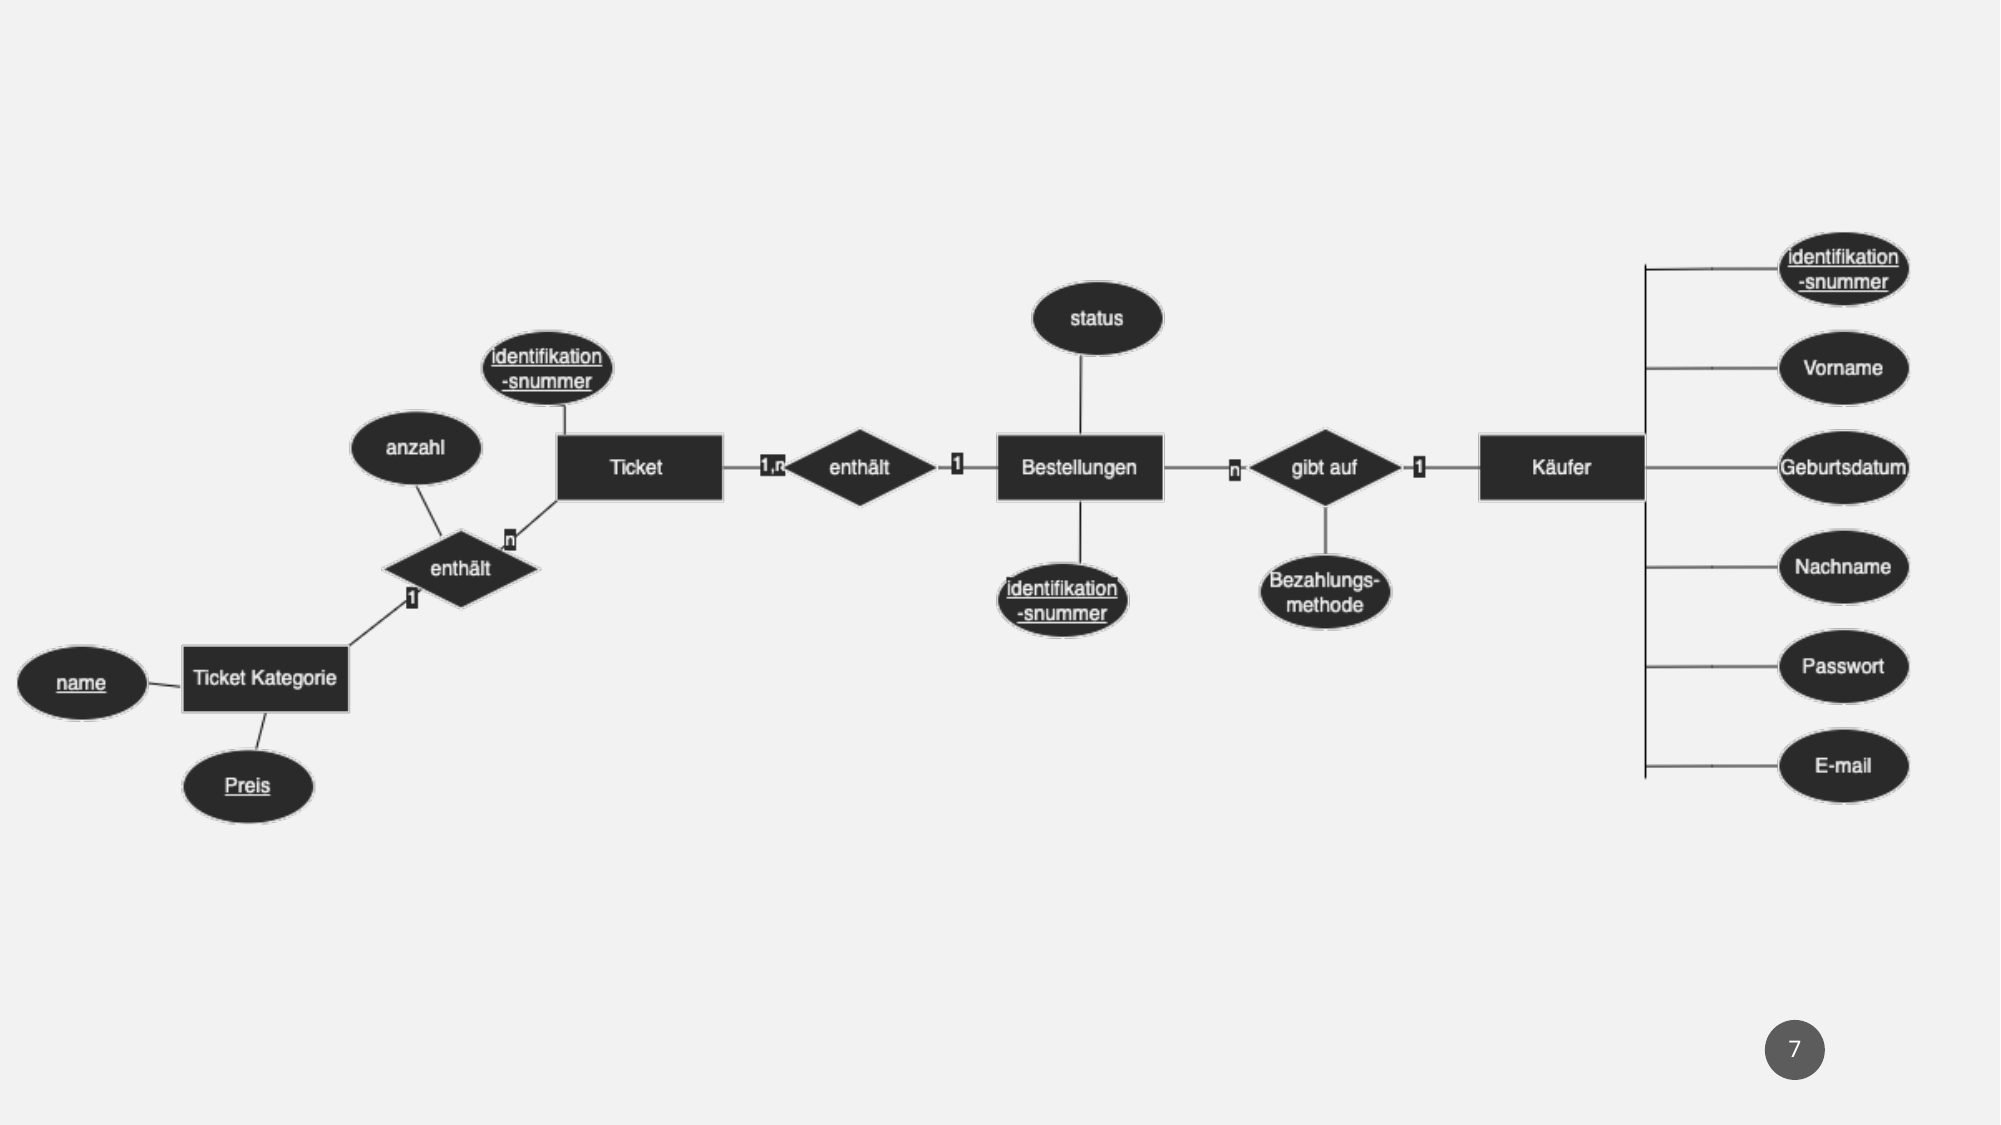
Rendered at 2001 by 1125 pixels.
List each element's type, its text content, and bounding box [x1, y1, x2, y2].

slide_number 7 [1764, 1019, 1825, 1080]
picture [16, 231, 1911, 826]
